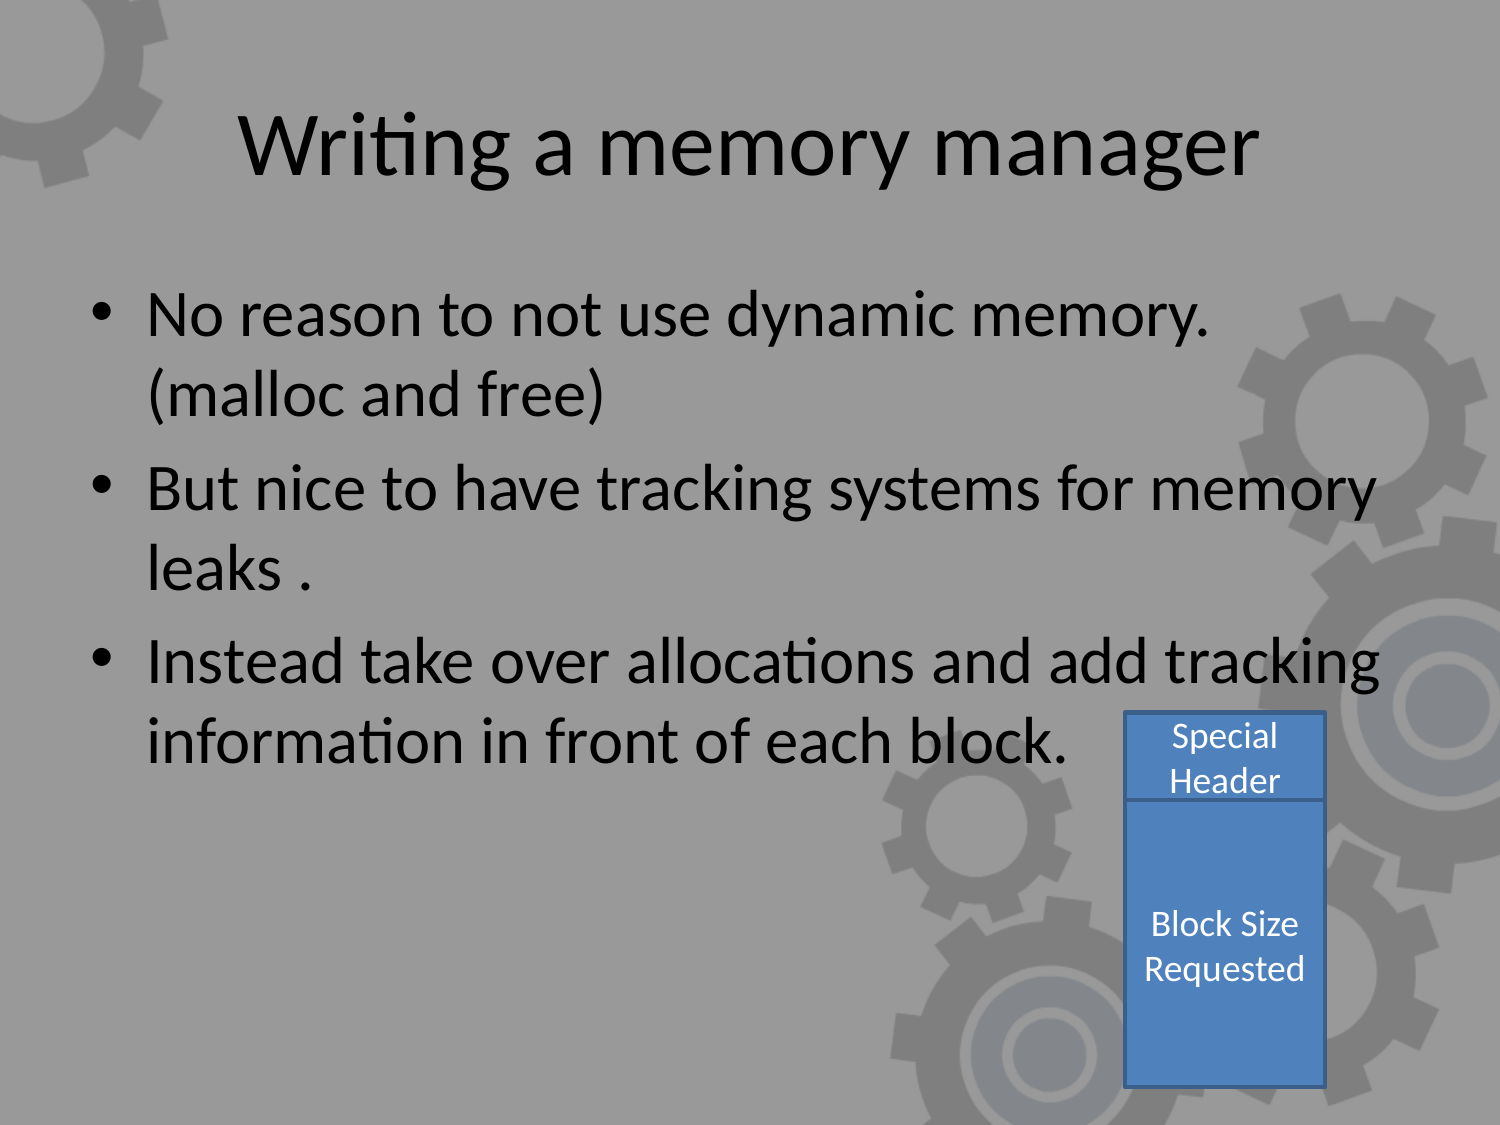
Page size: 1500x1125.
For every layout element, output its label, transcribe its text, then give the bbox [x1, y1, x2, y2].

title Writing a memory manager [75, 45, 1425, 233]
text_box Special Header [1123, 710, 1327, 802]
list No reason to not use dynamic memory. (malloc and free) But nice to have tracking systems for memory leaks . Instead take over allocations and add tracking information in front of each block. [75, 262, 1425, 1005]
text_box Block Size Requested [1123, 802, 1327, 1089]
picture [0, 0, 1500, 1125]
